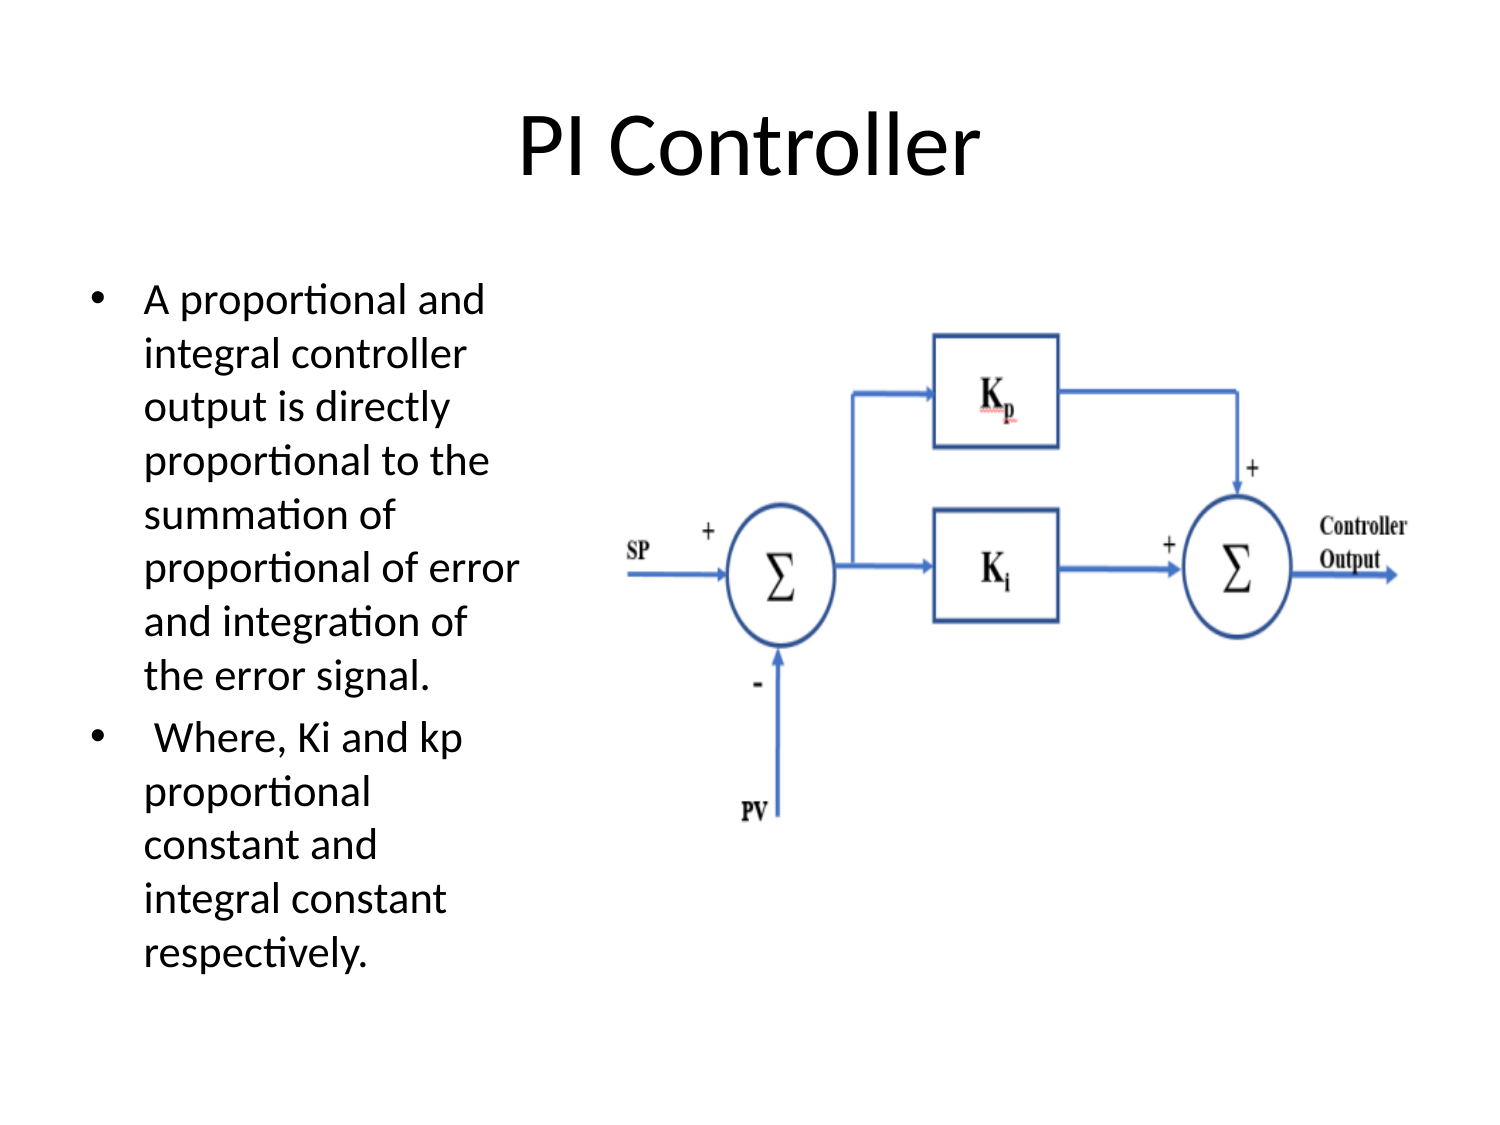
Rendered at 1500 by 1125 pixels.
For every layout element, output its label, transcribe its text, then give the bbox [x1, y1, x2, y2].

list A proportional and integral controller output is directly proportional to the summation of proportional of error and integration of the error signal. Where, Ki and kp proportional constant and integral constant respectively. [75, 262, 538, 1005]
picture [619, 314, 1429, 835]
title PI Controller [75, 45, 1425, 233]
